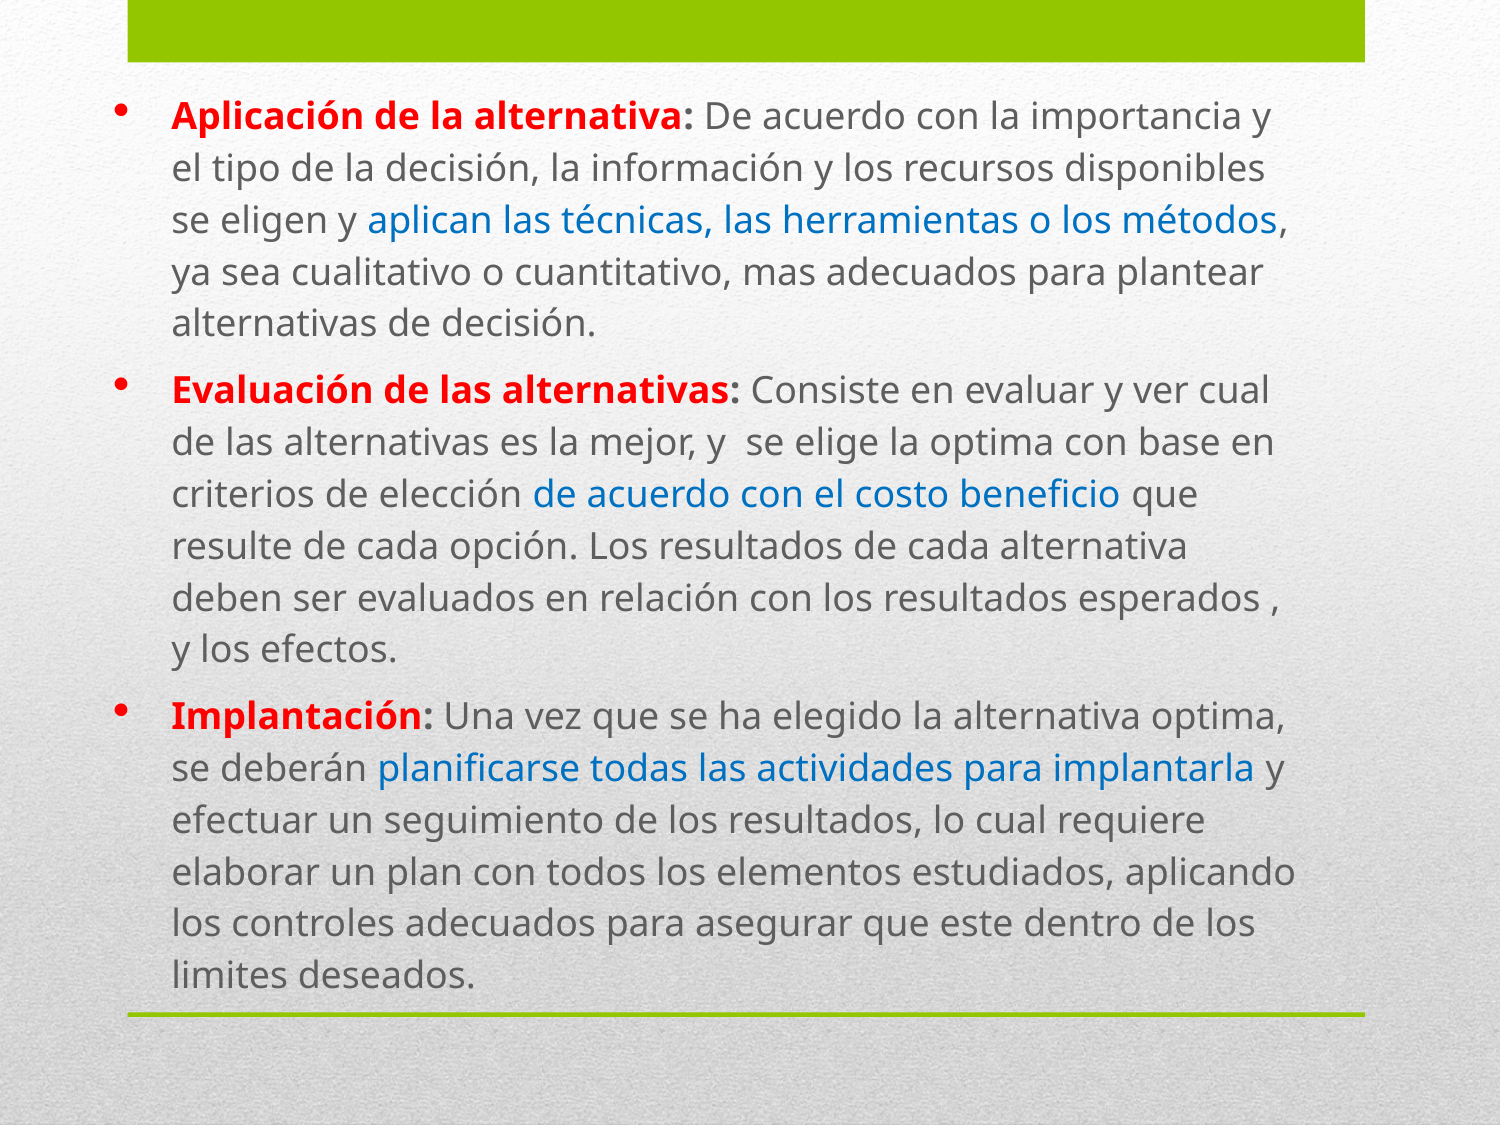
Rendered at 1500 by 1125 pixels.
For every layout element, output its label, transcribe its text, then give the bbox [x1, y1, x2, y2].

text_box Aplicación de la alternativa: De acuerdo con la importancia y el tipo de la decisión, la información y los recursos disponibles se eligen y aplican las técnicas, las herramientas o los métodos, ya sea cualitativo o cuantitativo, mas adecuados para plantear alternativas de decisión. Evaluación de las alternativas: Consiste en evaluar y ver cual de las alternativas es la mejor, y se elige la optima con base en criterios de elección de acuerdo con el costo beneficio que resulte de cada opción. Los resultados de cada alternativa deben ser evaluados en relación con los resultados esperados , y los efectos. Implantación: Una vez que se ha elegido la alternativa optima, se deberán planificarse todas las actividades para implantarla y efectuar un seguimiento de los resultados, lo cual requiere elaborar un plan con todos los elementos estudiados, aplicando los controles adecuados para asegurar que este dentro de los limites deseados. [100, 78, 1317, 1058]
